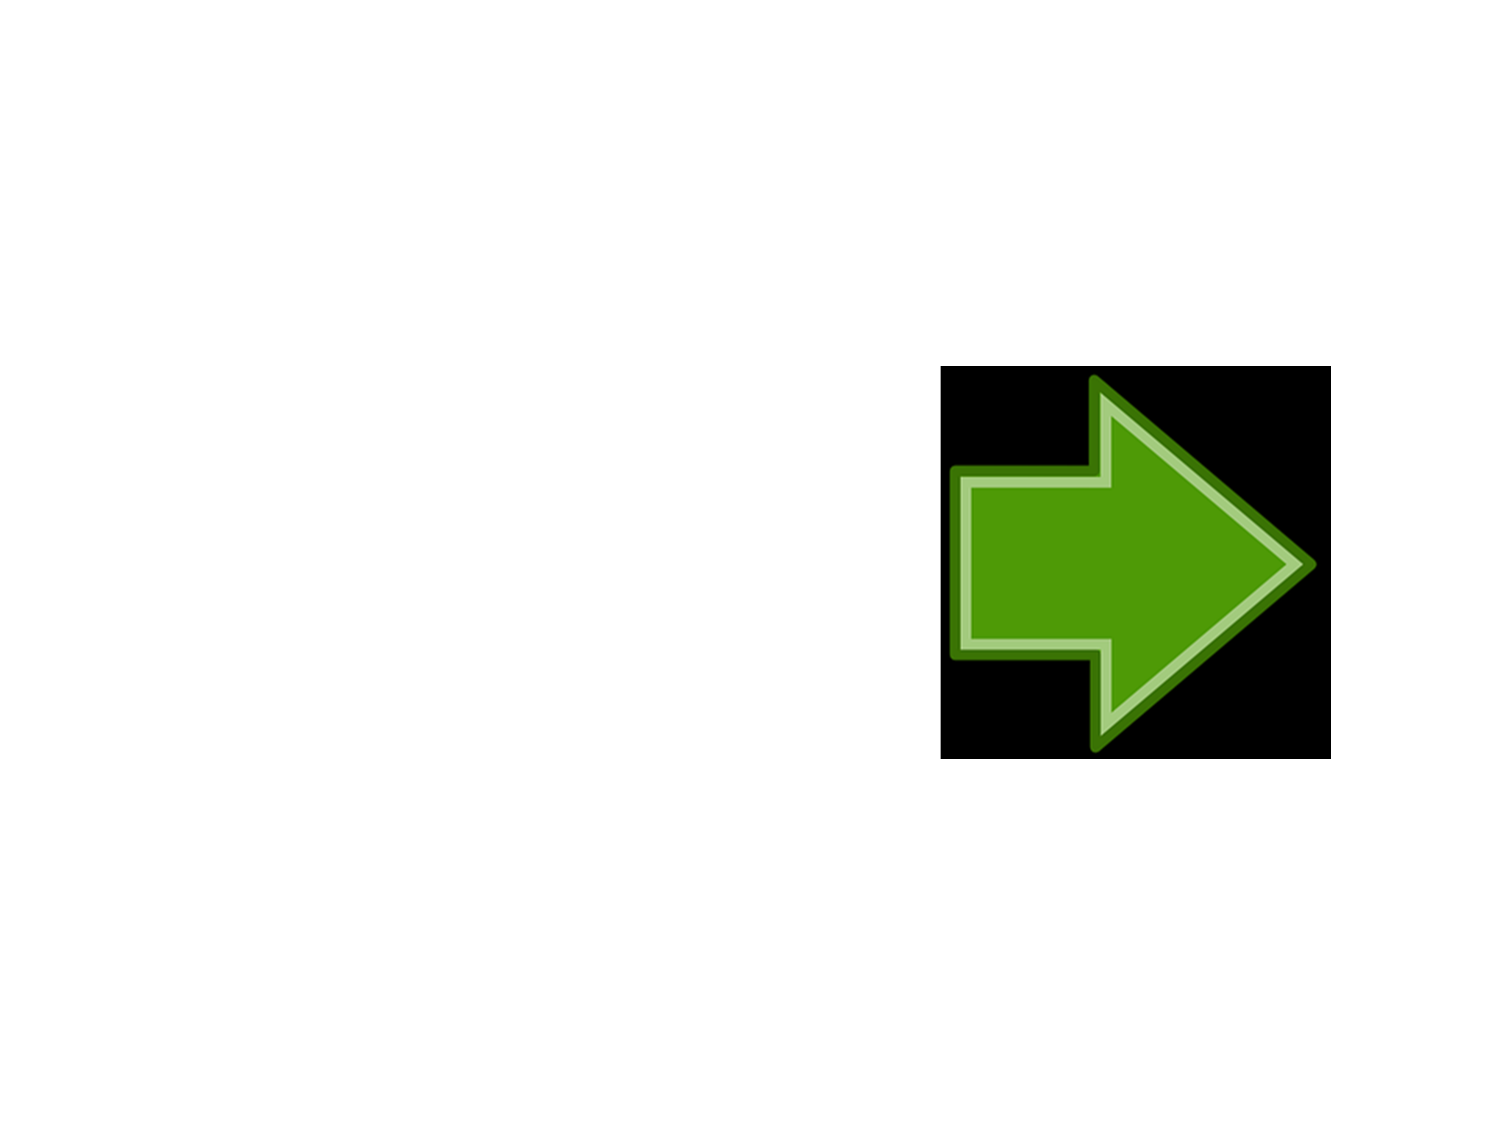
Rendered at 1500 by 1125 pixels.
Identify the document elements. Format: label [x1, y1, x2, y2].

picture [940, 365, 1332, 759]
